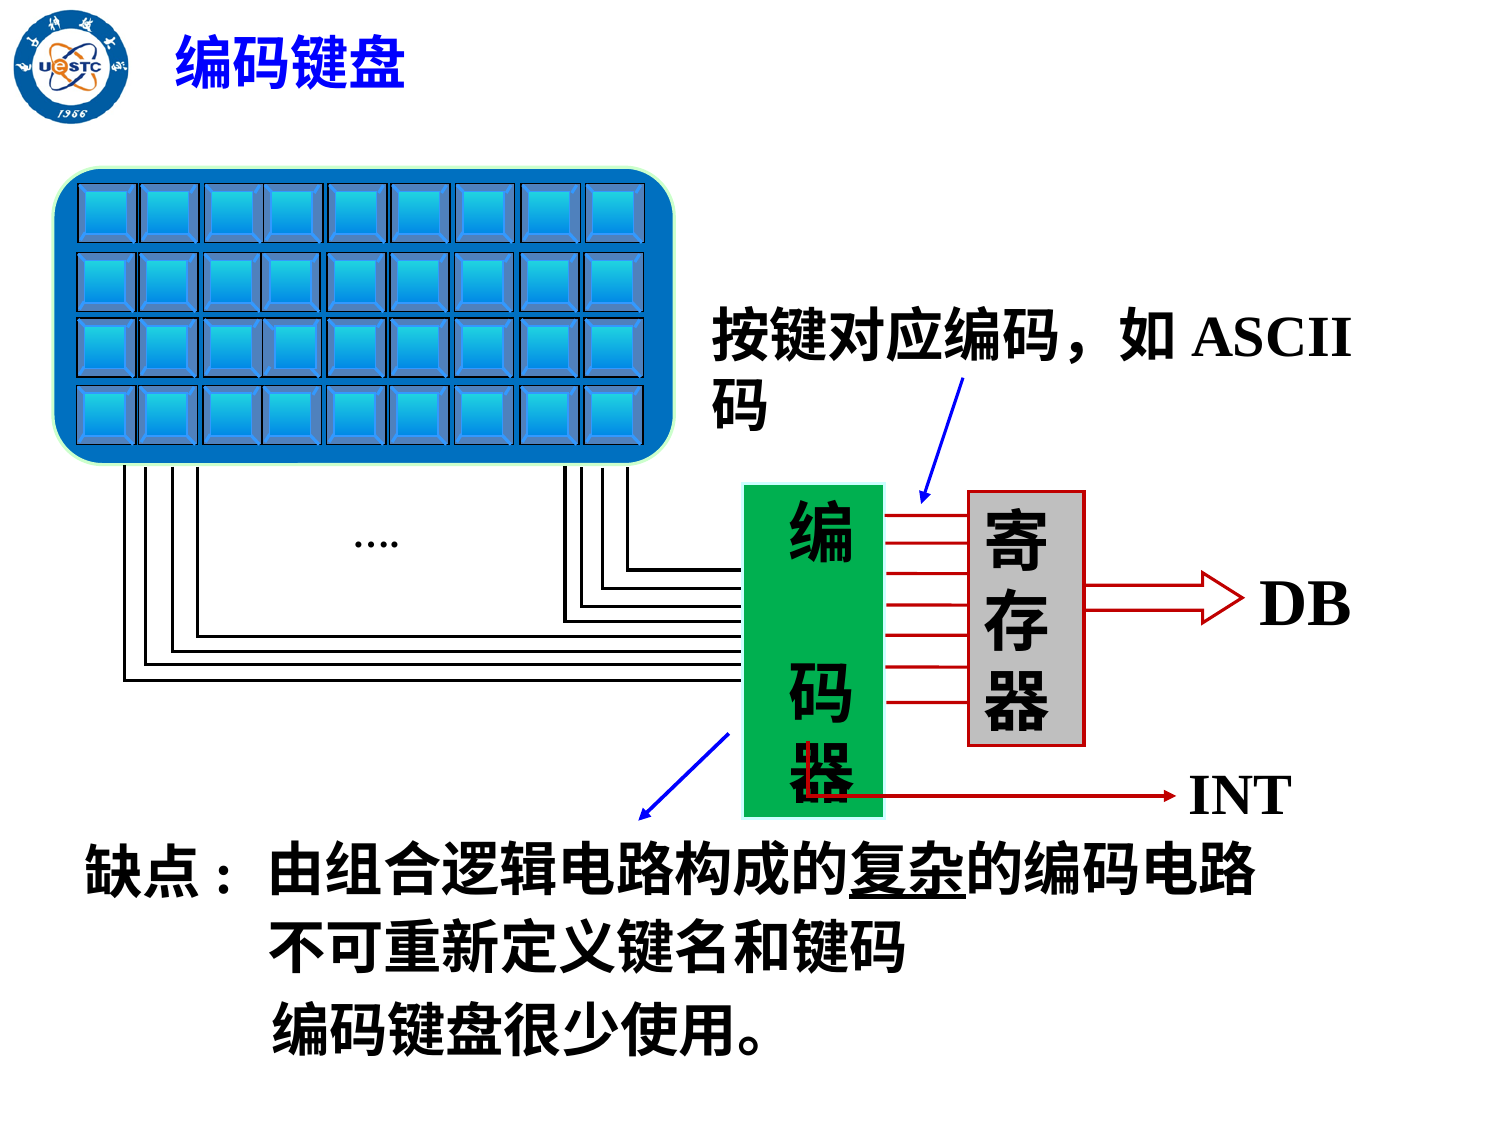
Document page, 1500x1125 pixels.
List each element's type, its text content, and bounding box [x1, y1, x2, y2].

text_box 编码键盘很少使用。 [256, 985, 922, 1070]
text_box 按键对应编码，如ASCII码 [696, 290, 1436, 446]
text_box 编 码 器 [742, 483, 885, 819]
text_box INT [1173, 748, 1411, 834]
text_box 由组合逻辑电路构成的复杂的编码电路 [251, 824, 1460, 910]
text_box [123, 464, 754, 681]
text_box [807, 740, 1173, 803]
text_box 缺点: [69, 827, 252, 913]
text_box 编码键盘 [159, 19, 900, 104]
text_box 不可重新定义键名和键码 [252, 902, 923, 988]
picture [6, 8, 136, 126]
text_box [884, 491, 1395, 750]
text_box [638, 733, 729, 821]
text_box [52, 166, 675, 465]
